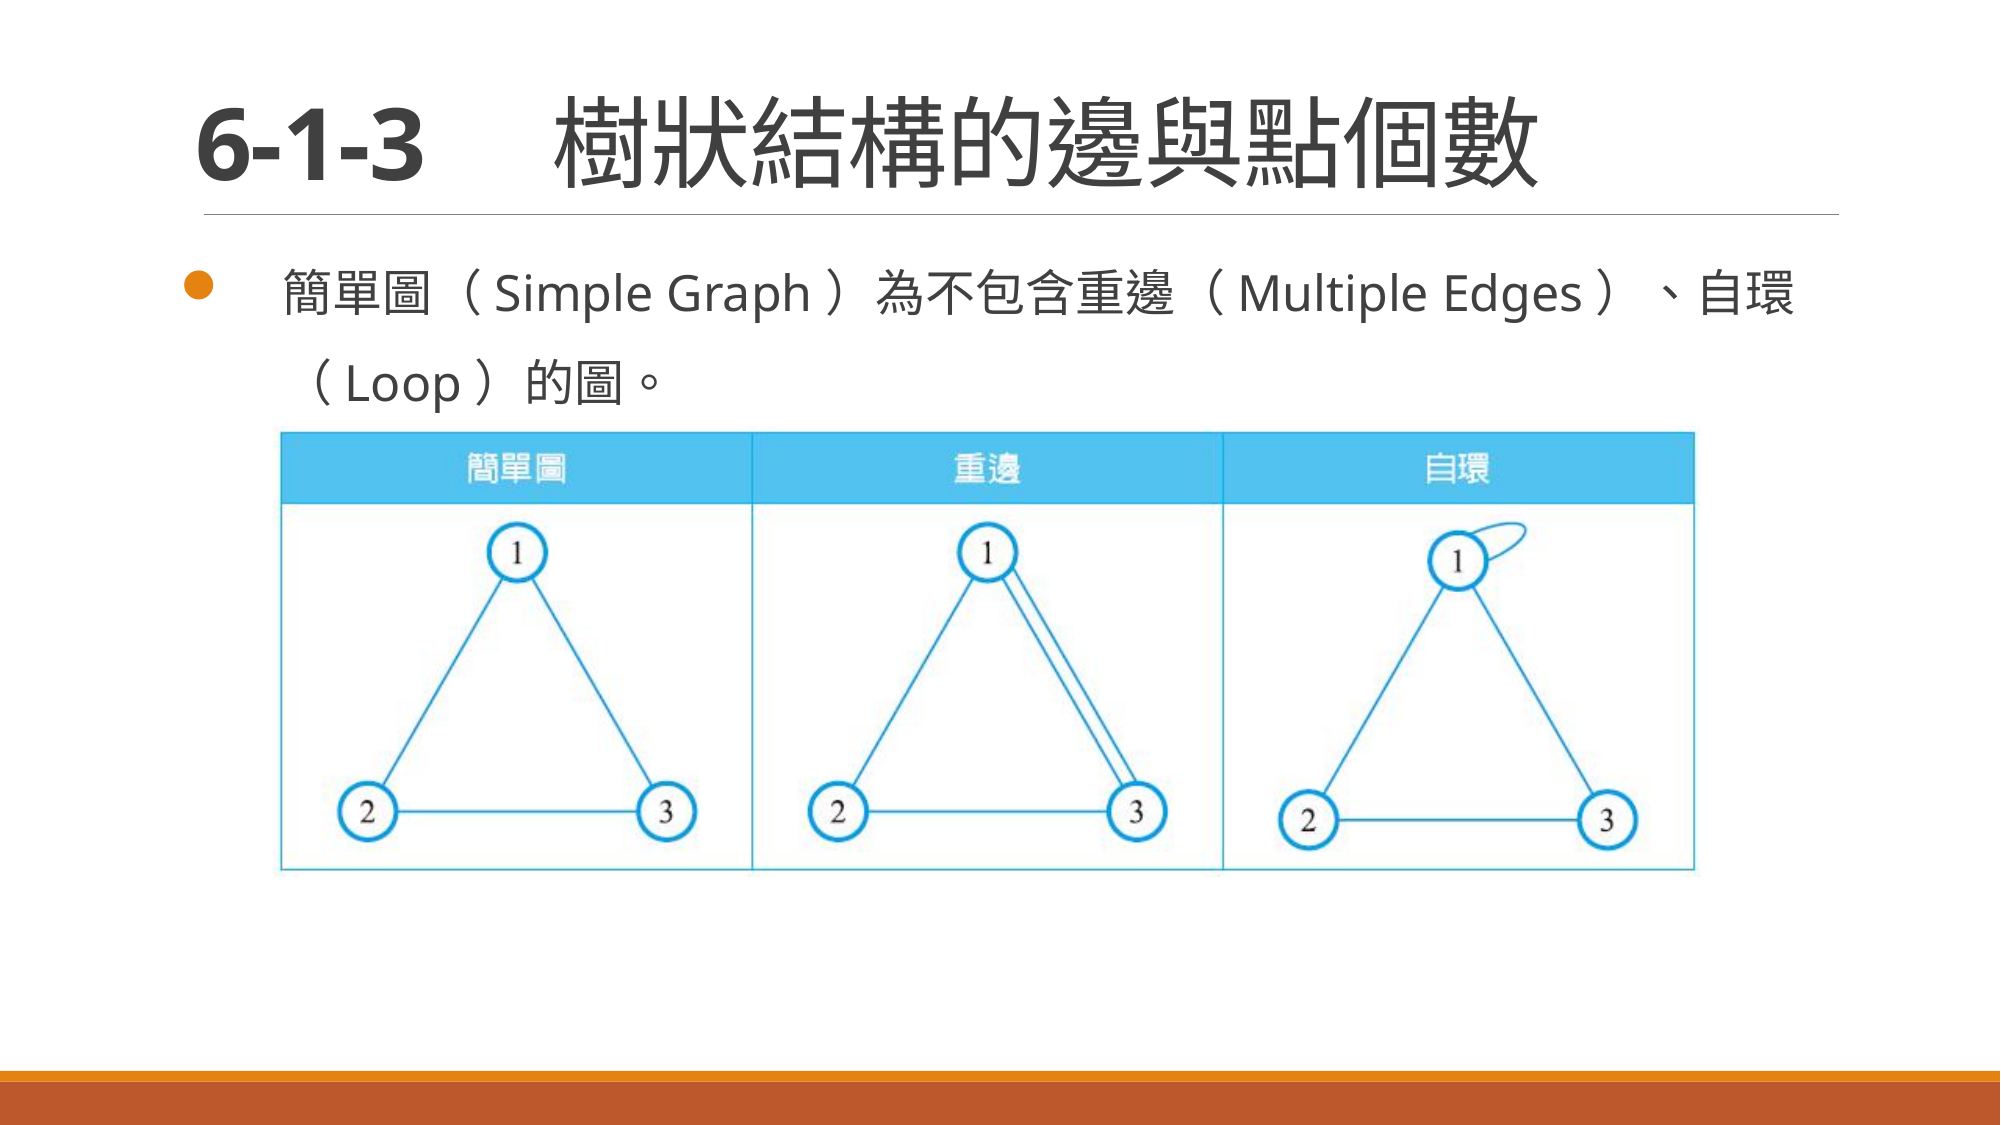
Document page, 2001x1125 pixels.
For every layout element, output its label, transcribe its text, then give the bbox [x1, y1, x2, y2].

picture [273, 426, 1703, 878]
list 簡單圖（Simple Graph）為不包含重邊（Multiple Edges）、自環（Loop）的圖。 [180, 224, 1909, 1033]
title 6-1-3 樹狀結構的邊與點個數 [180, 47, 1830, 209]
